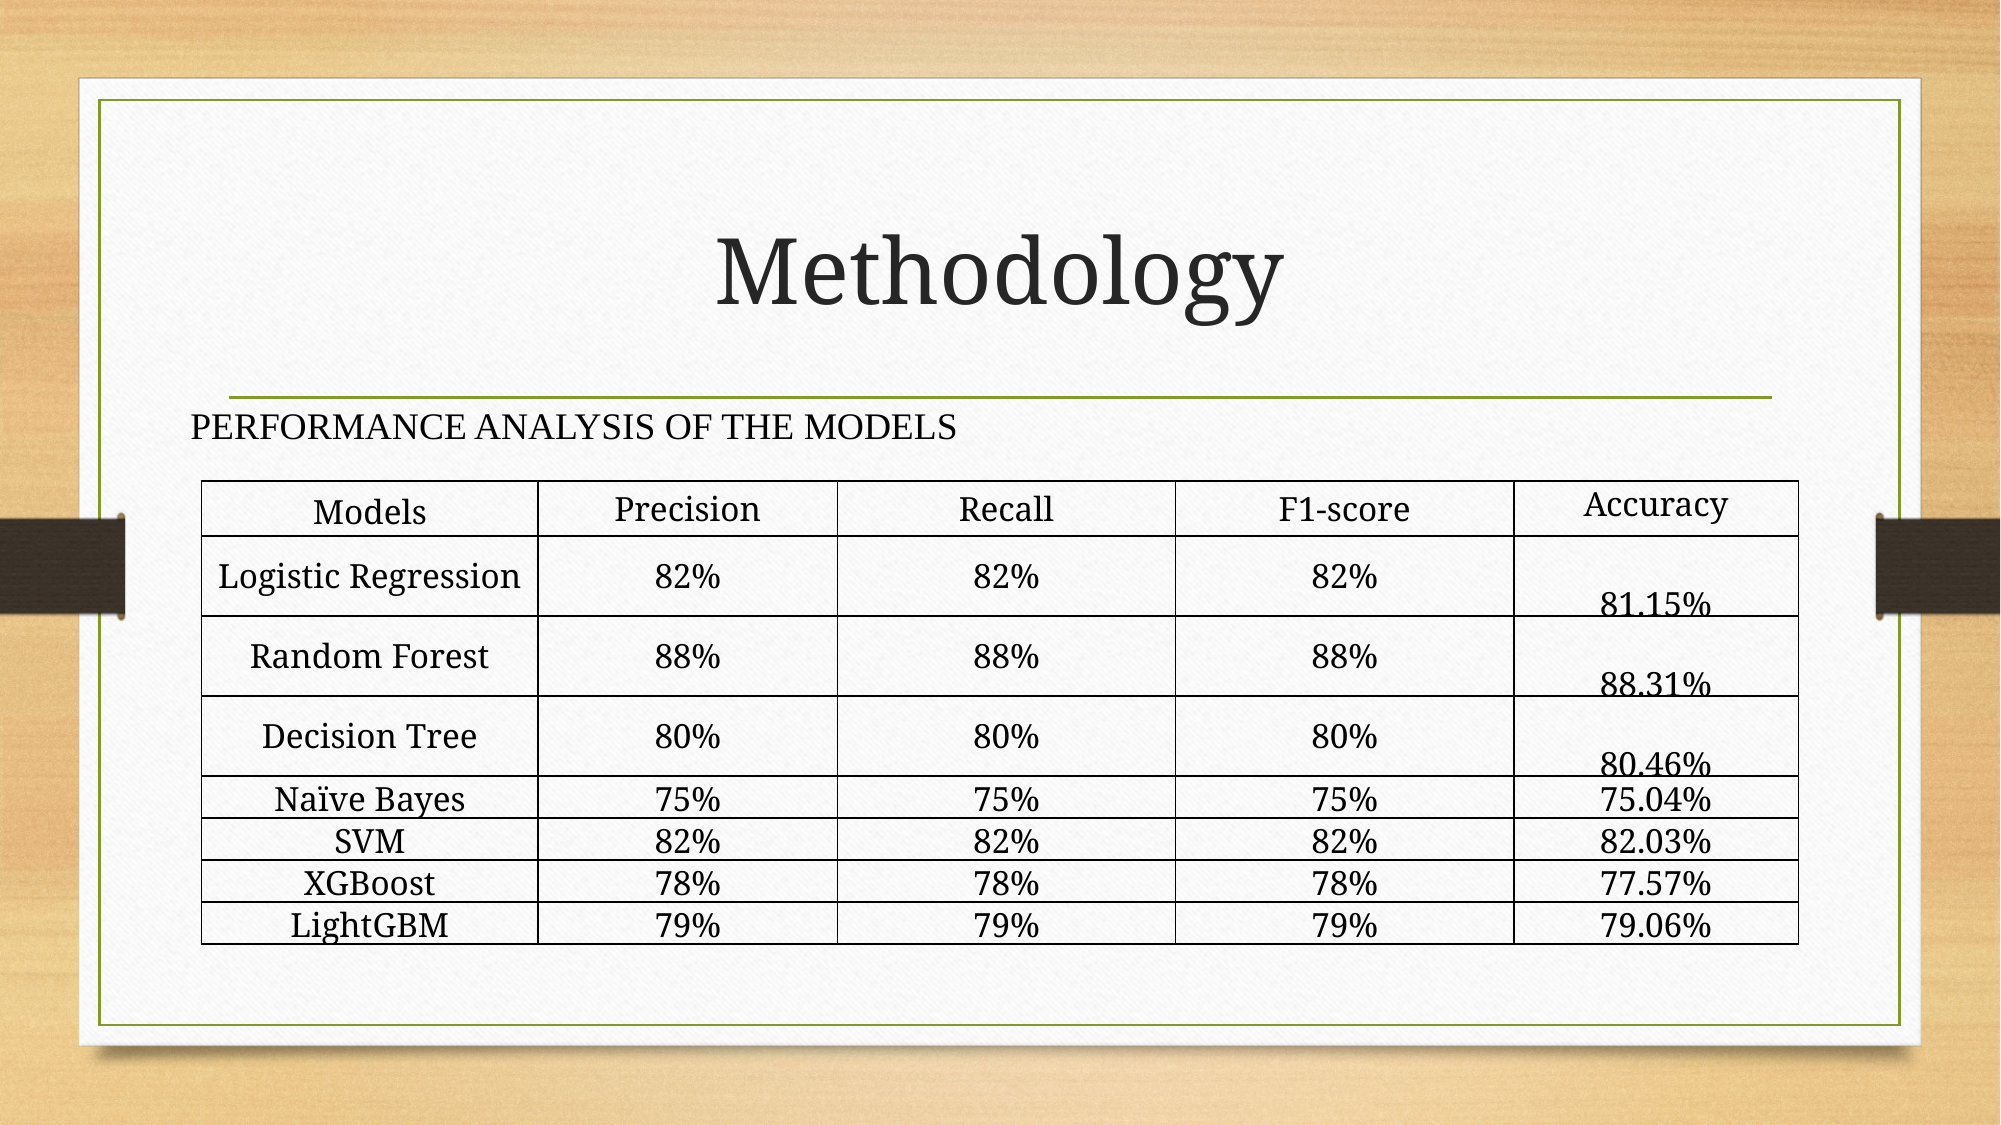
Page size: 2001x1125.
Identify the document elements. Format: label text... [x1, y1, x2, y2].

table_cell XGBoost [202, 861, 537, 901]
table_cell 75% [838, 777, 1175, 817]
table_cell 80.46% [1515, 697, 1798, 775]
table_cell 81.15% [1515, 537, 1798, 615]
table_cell 80% [1176, 697, 1513, 775]
table_header Models [202, 482, 537, 535]
table_header Precision [539, 482, 837, 535]
table_cell 82% [838, 819, 1175, 859]
table_cell 88% [539, 617, 837, 695]
table_cell 80% [539, 697, 837, 775]
table_cell 78% [539, 861, 837, 901]
table_header Accuracy [1515, 482, 1798, 535]
table_header F1-score [1176, 482, 1513, 535]
table_cell 82.03% [1515, 819, 1798, 859]
table_cell LightGBM [202, 903, 537, 943]
table_cell 79% [838, 903, 1175, 943]
table_cell 80% [838, 697, 1175, 775]
picture [0, 0, 2001, 1125]
table_cell Random Forest [202, 617, 537, 695]
table_cell 82% [838, 537, 1175, 615]
table_cell Decision Tree [202, 697, 537, 775]
table_cell Logistic Regression [202, 537, 537, 615]
table_cell 79% [539, 903, 837, 943]
table_header Recall [838, 482, 1175, 535]
table_cell Naïve Bayes [202, 777, 537, 817]
table_cell 75% [539, 777, 837, 817]
text_box Performance Analysis of the models [175, 400, 973, 456]
table_cell 78% [838, 861, 1175, 901]
table_cell 75.04% [1515, 777, 1798, 817]
table_cell 82% [539, 537, 837, 615]
table_cell 82% [539, 819, 837, 859]
table_cell 79% [1176, 903, 1513, 943]
table_cell 88% [1176, 617, 1513, 695]
table_cell 79.06% [1515, 903, 1798, 943]
table_cell 88% [838, 617, 1175, 695]
table_cell 75% [1176, 777, 1513, 817]
table_cell 77.57% [1515, 861, 1798, 901]
title Methodology [212, 161, 1788, 375]
table_cell 82% [1176, 819, 1513, 859]
table_cell 82% [1176, 537, 1513, 615]
table_cell SVM [202, 819, 537, 859]
table_cell 88.31% [1515, 617, 1798, 695]
table_cell 78% [1176, 861, 1513, 901]
